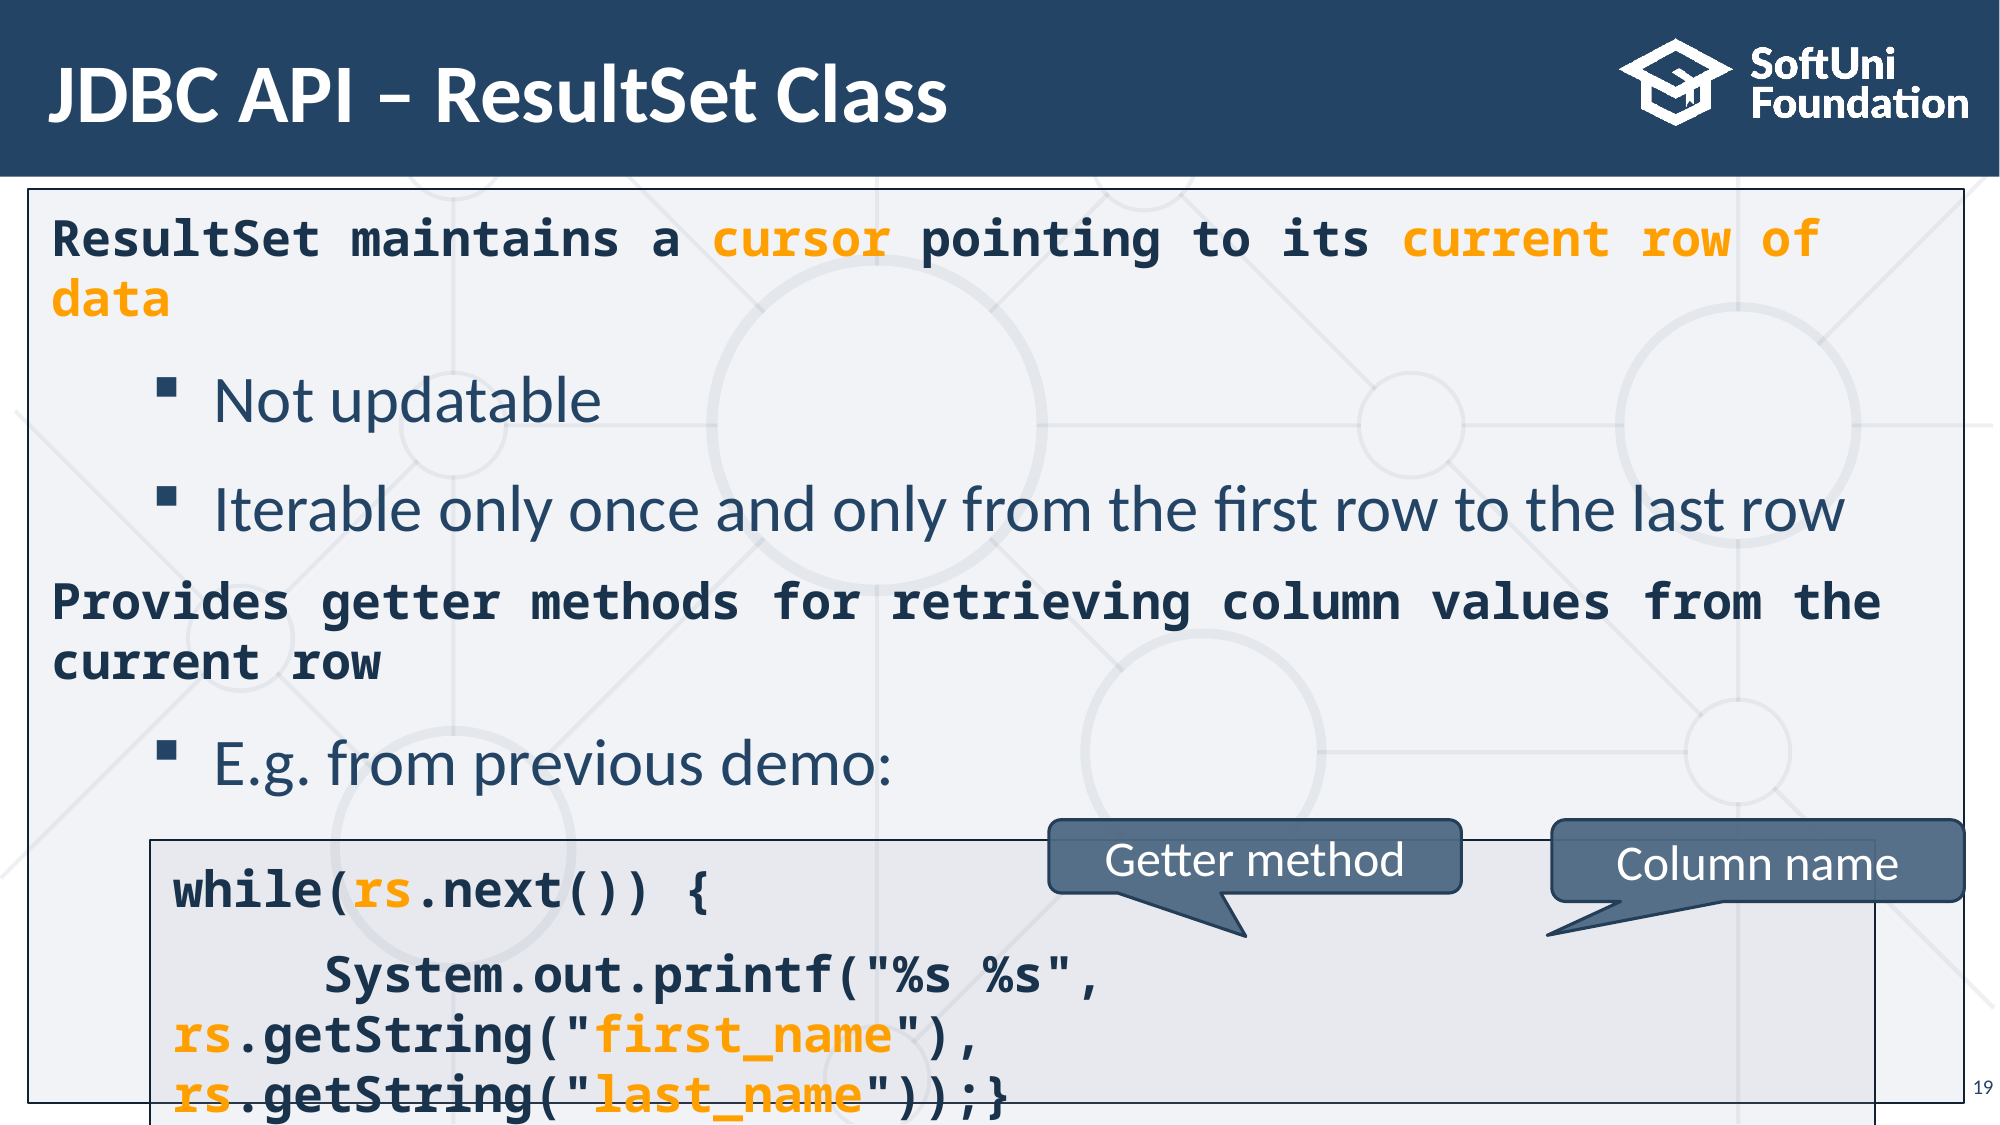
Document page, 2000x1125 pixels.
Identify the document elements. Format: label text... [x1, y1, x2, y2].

text_box while(rs.next()) { System.out.printf("%s %s", rs.getString("first_name"), rs.getString("last_name"));} [150, 839, 1875, 1125]
text_box Column name [1545, 817, 1967, 938]
title JDBC API – ResultSet Class [31, 16, 1591, 162]
picture [1618, 38, 1968, 126]
list ResultSet maintains a cursor pointing to its current row of data Not updatable Iterable only once and only from the first row to the last row Provides getter methods for retrieving column values from the current row E.g. from previous demo: [27, 188, 1965, 1104]
slide_number 19 [1929, 1070, 2000, 1103]
text_box Getter method [1046, 817, 1464, 939]
